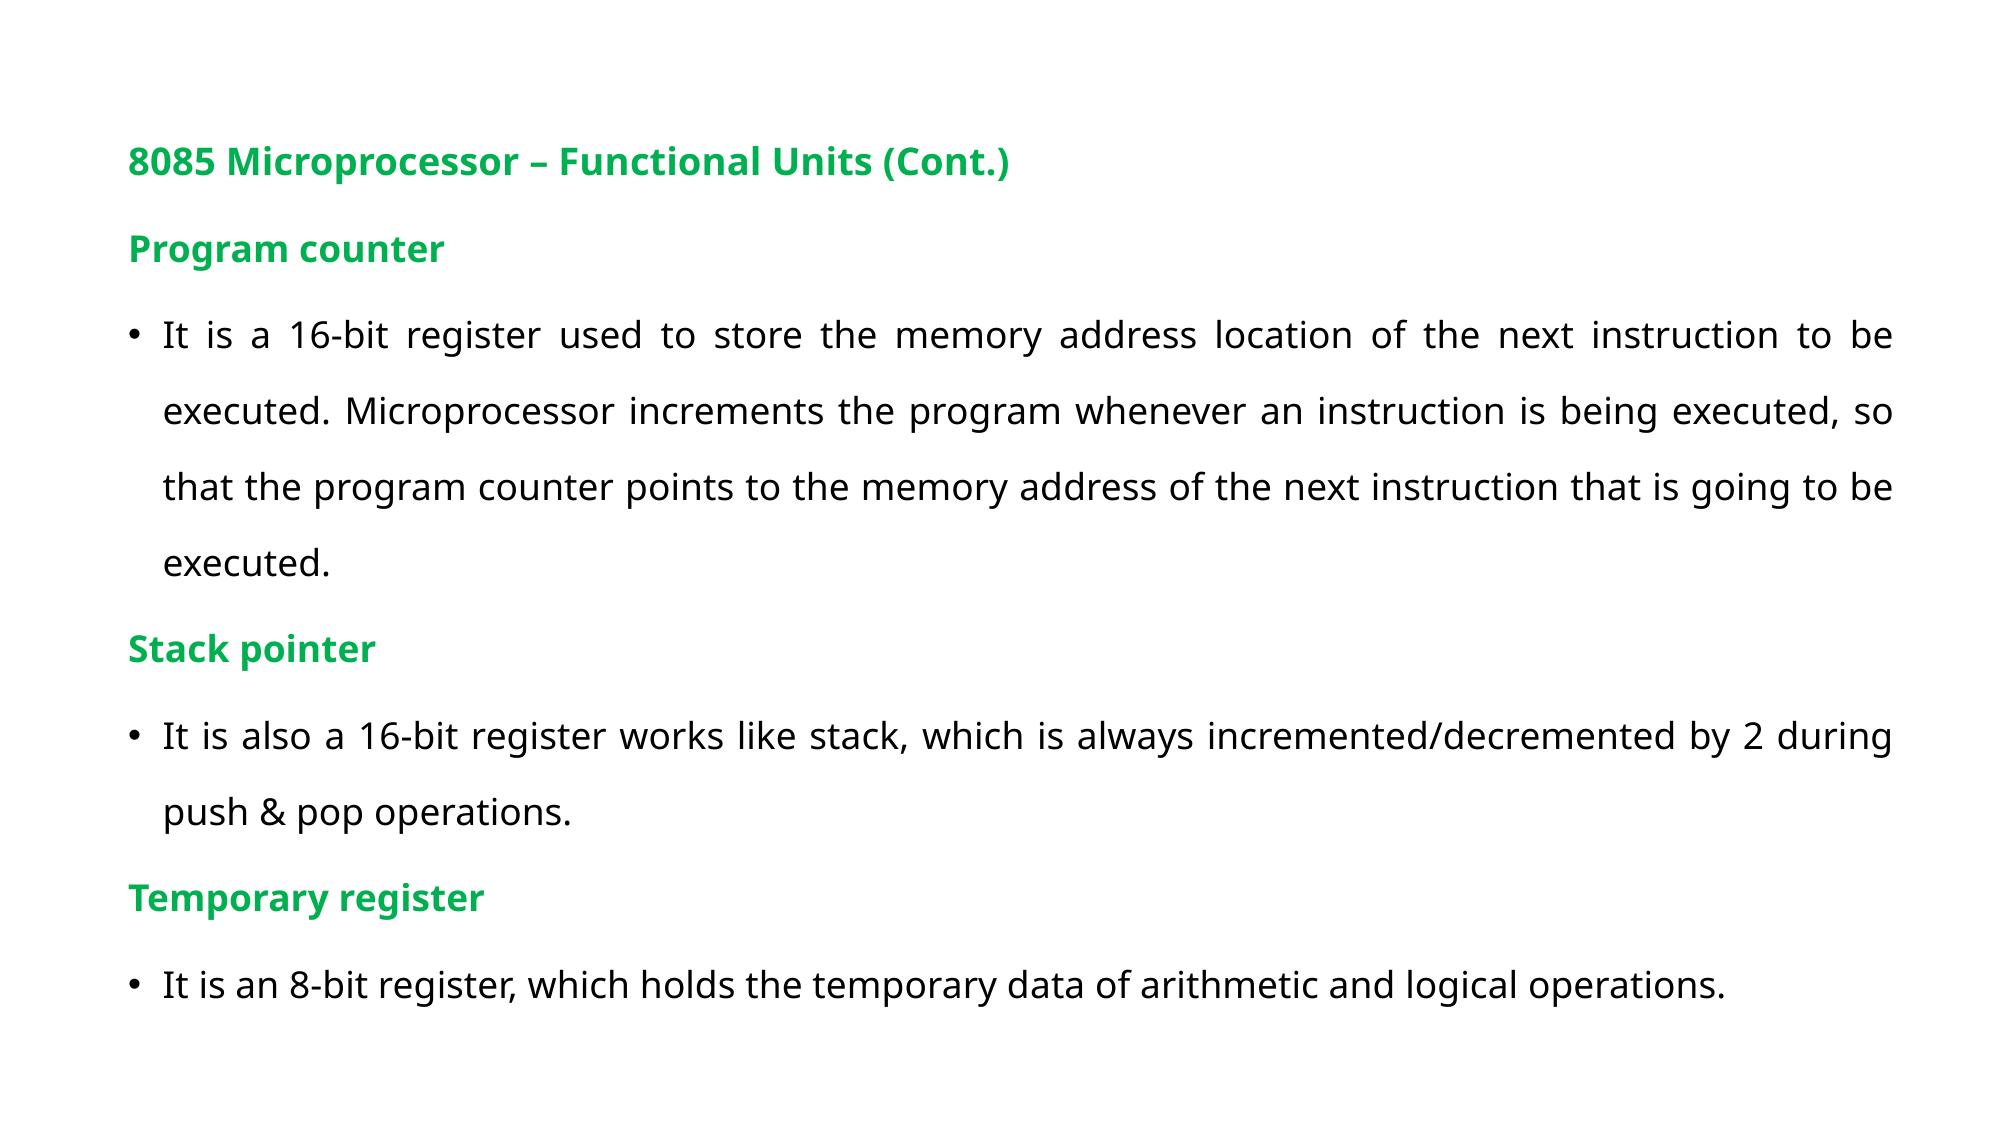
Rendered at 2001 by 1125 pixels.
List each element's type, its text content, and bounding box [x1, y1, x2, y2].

list 8085 Microprocessor – Functional Units (Cont.) Program counter It is a 16-bit register used to store the memory address location of the next instruction to be executed. Microprocessor increments the program whenever an instruction is being executed, so that the program counter points to the memory address of the next instruction that is going to be executed. Stack pointer It is also a 16-bit register works like stack, which is always incremented/decremented by 2 during push & pop operations. Temporary register It is an 8-bit register, which holds the temporary data of arithmetic and logical operations. [113, 97, 1911, 1027]
